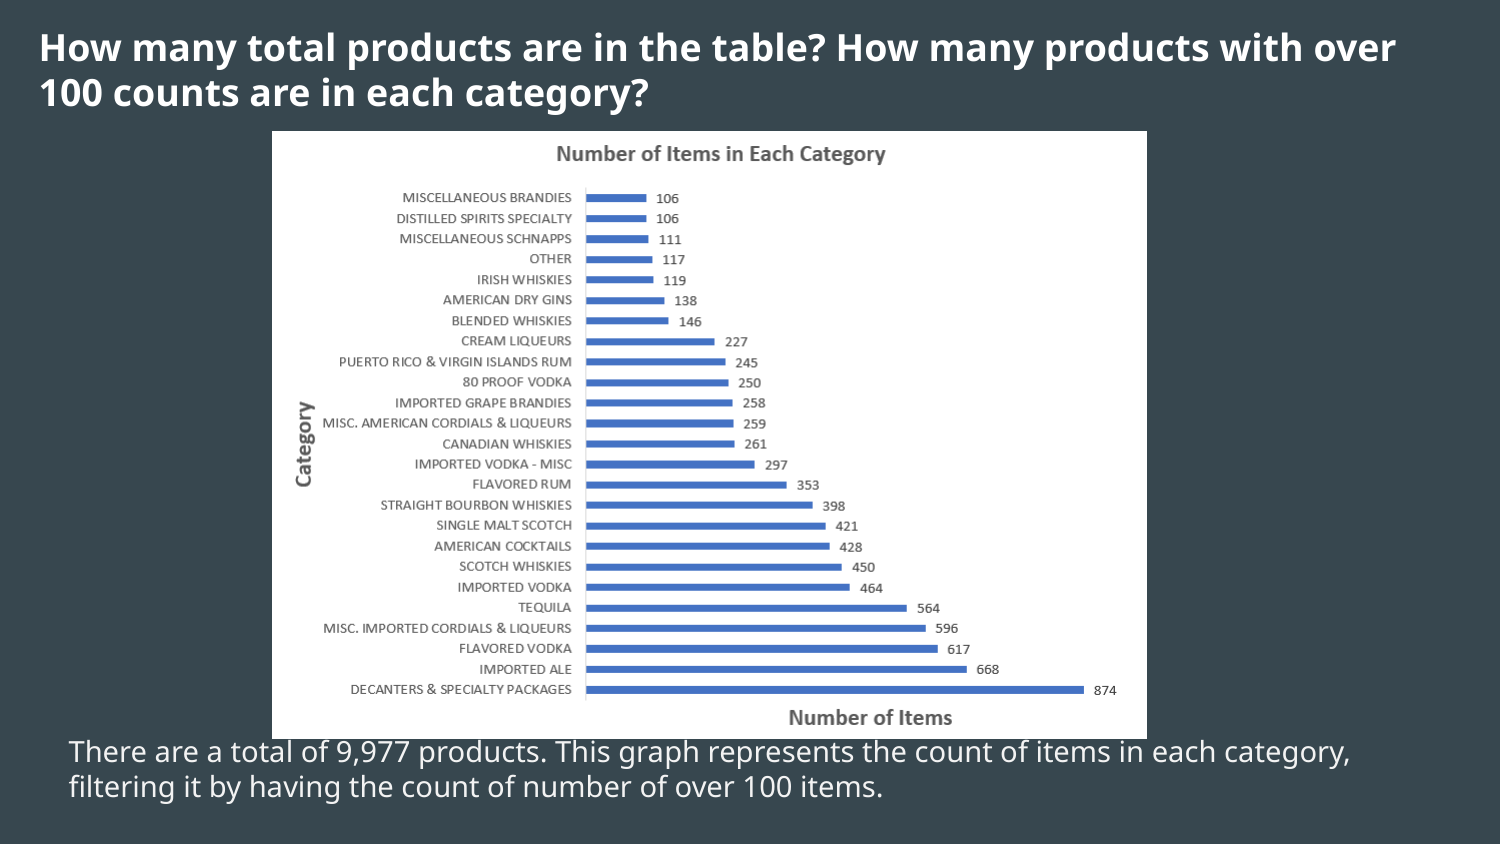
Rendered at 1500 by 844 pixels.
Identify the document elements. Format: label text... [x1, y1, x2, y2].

text_box There are a total of 9,977 products. This graph represents the count of items in each category, filtering it by having the count of number of over 100 items. [53, 718, 1478, 829]
picture [272, 131, 1147, 739]
title How many total products are in the table? How many products with over 100 counts are in each category? [23, 9, 1422, 180]
